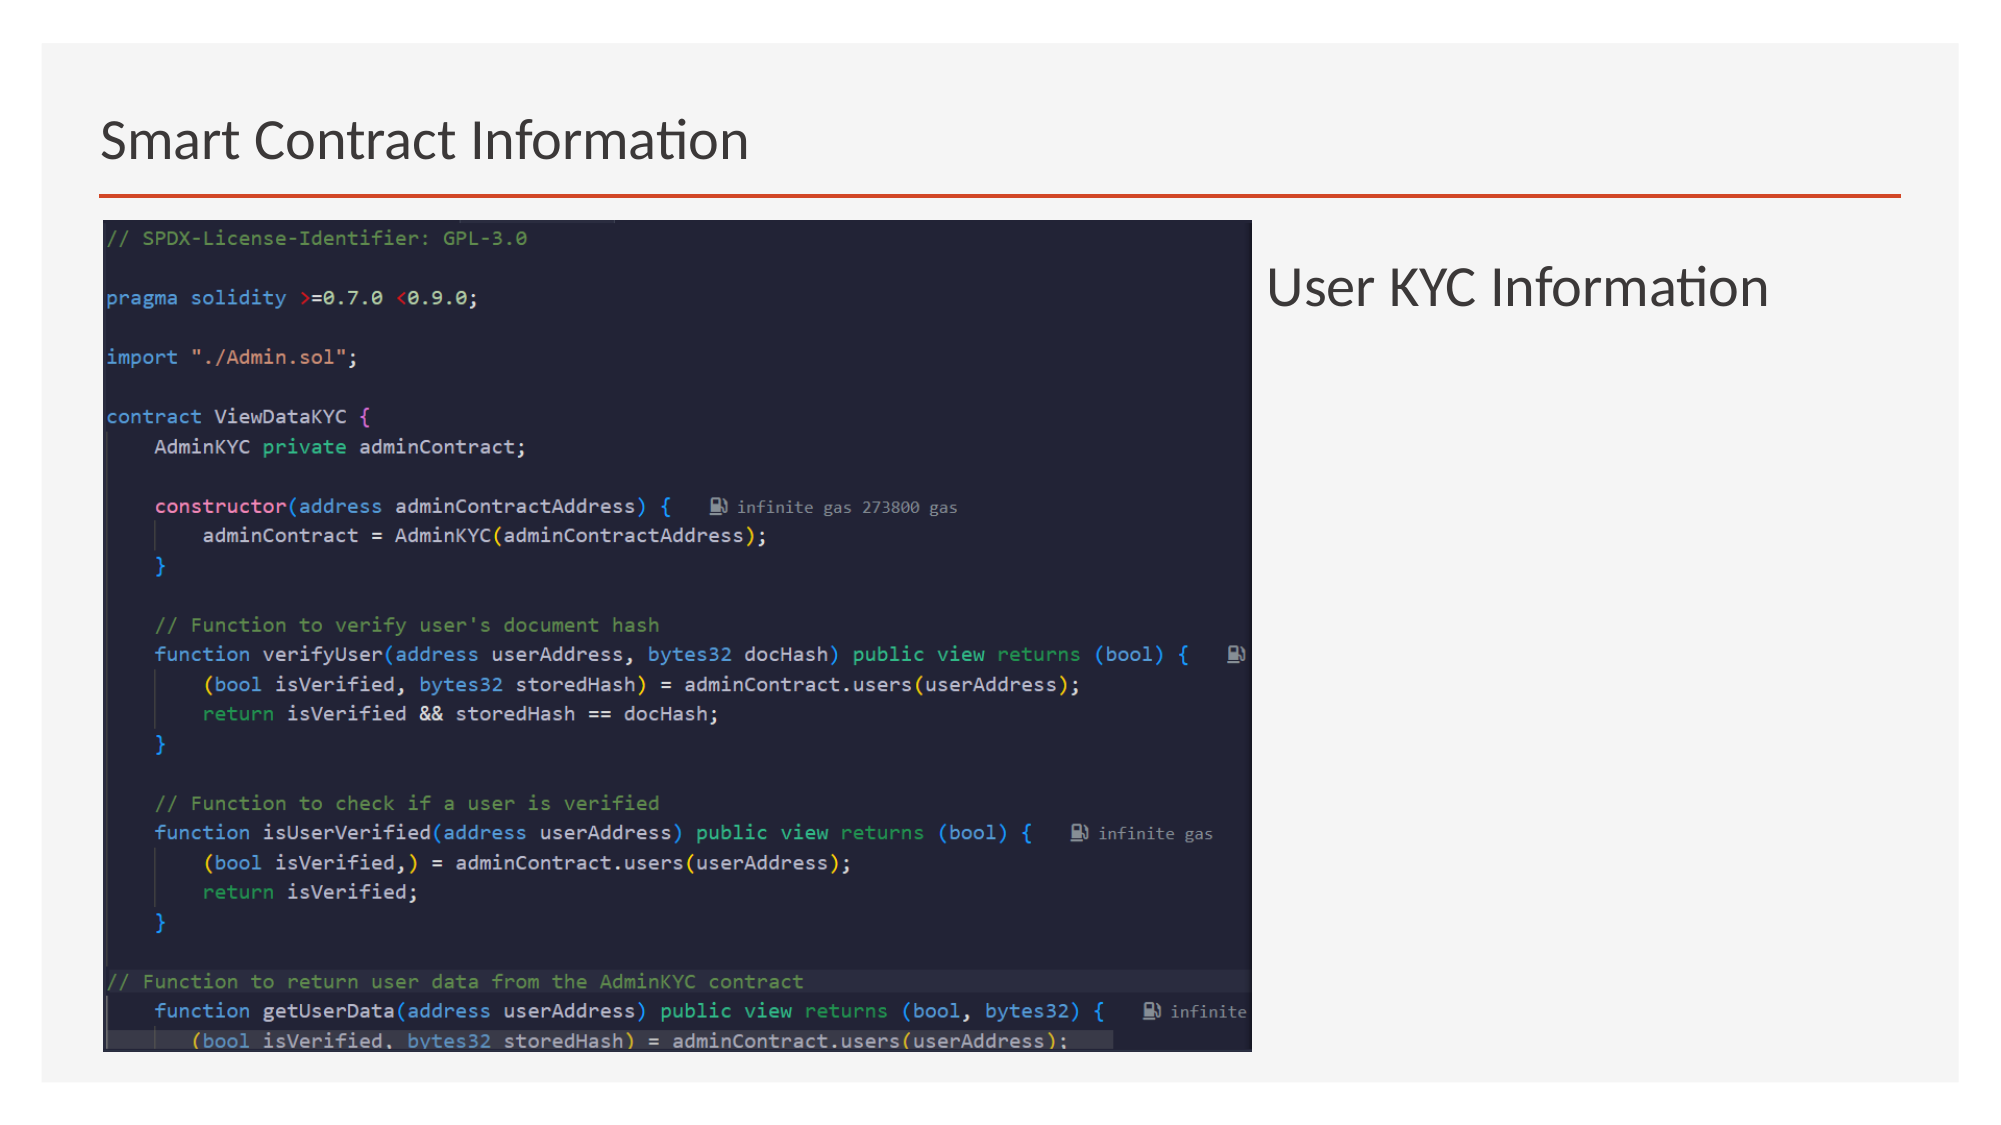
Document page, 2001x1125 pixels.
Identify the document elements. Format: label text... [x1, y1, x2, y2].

picture [103, 220, 1252, 1052]
title Smart Contract Information [85, 73, 1214, 179]
text_box User KYC Information [1252, 220, 2000, 326]
